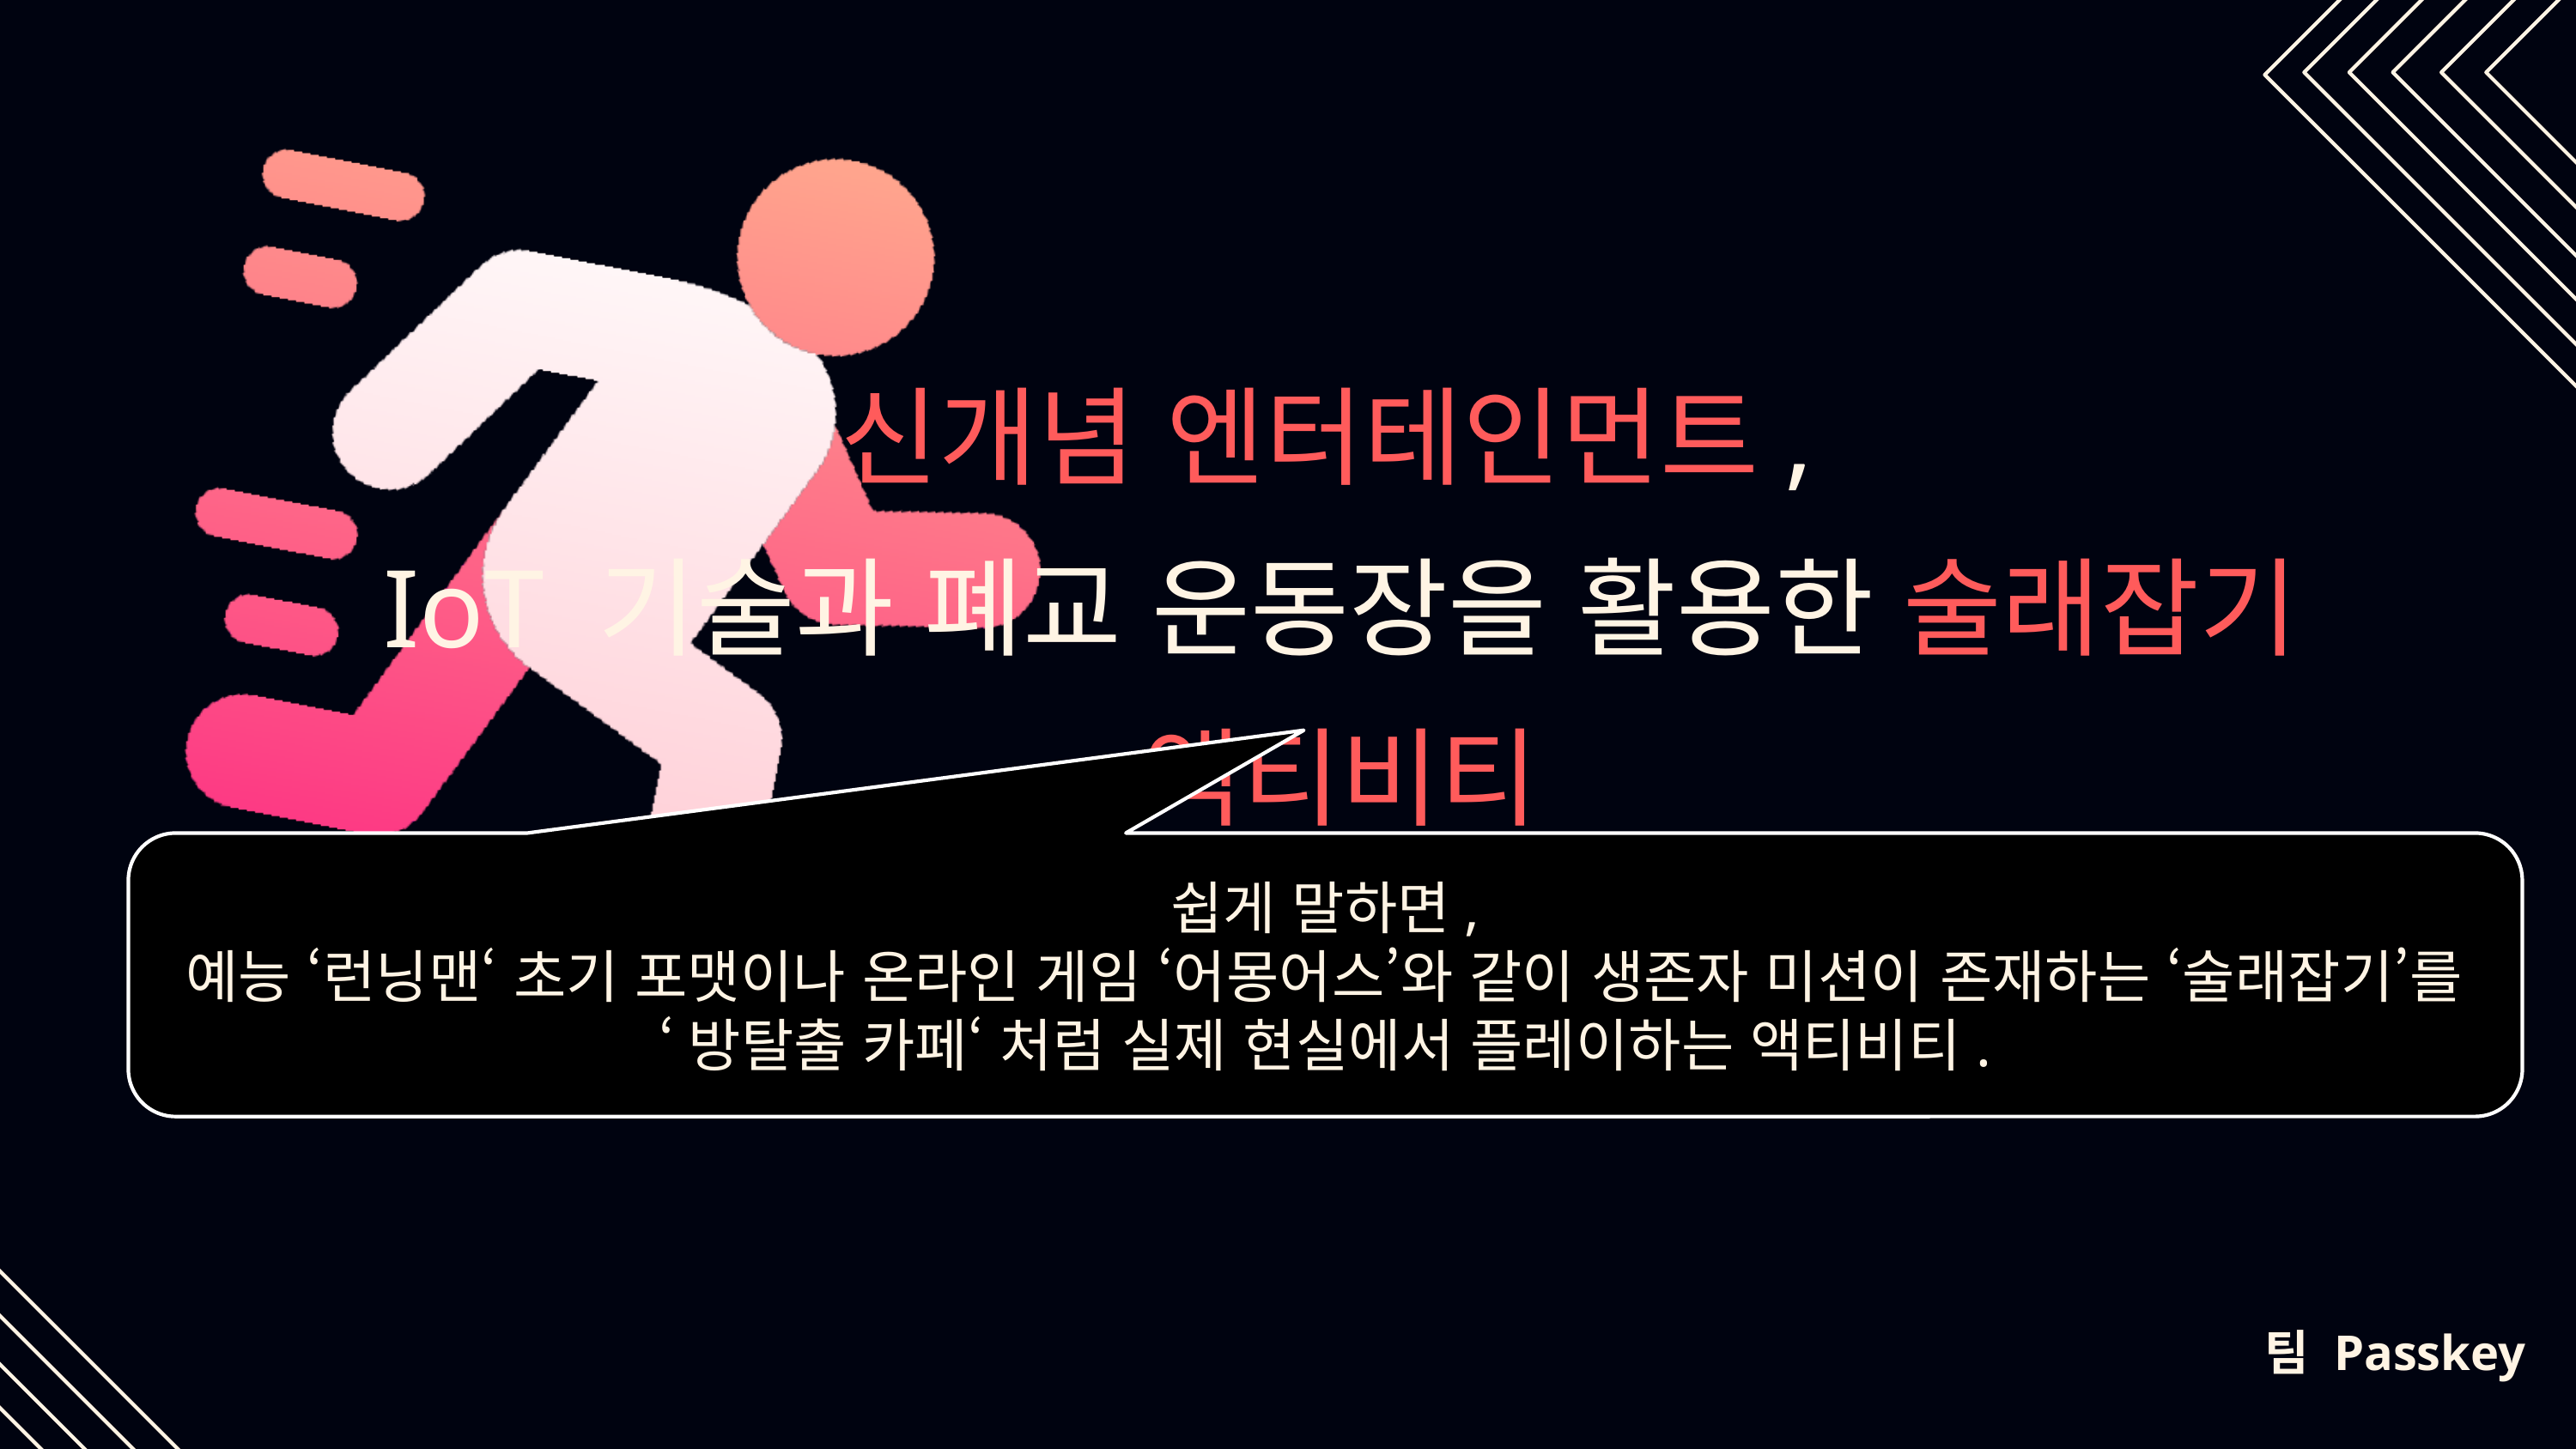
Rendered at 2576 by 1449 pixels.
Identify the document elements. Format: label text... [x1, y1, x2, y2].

text_box 쉽게 말하면, 예능 ‘런닝맨‘ 초기 포맷이나 온라인 게임 ‘어몽어스’와 같이 생존자 미션이 존재하는 ‘술래잡기’를 ‘방탈출 카페‘ 처럼 실제 현실에서 플레이하는 액티비티. [126, 728, 2524, 1119]
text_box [0, 1207, 507, 1449]
text_box 팀 Passkey [2264, 1336, 2576, 1380]
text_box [2264, 0, 2576, 646]
picture [124, 48, 1112, 963]
text_box 신개념 엔터테인먼트, IoT 기술과 폐교 운동장을 활용한 술래잡기 액티비티 [1042, 328, 2450, 831]
